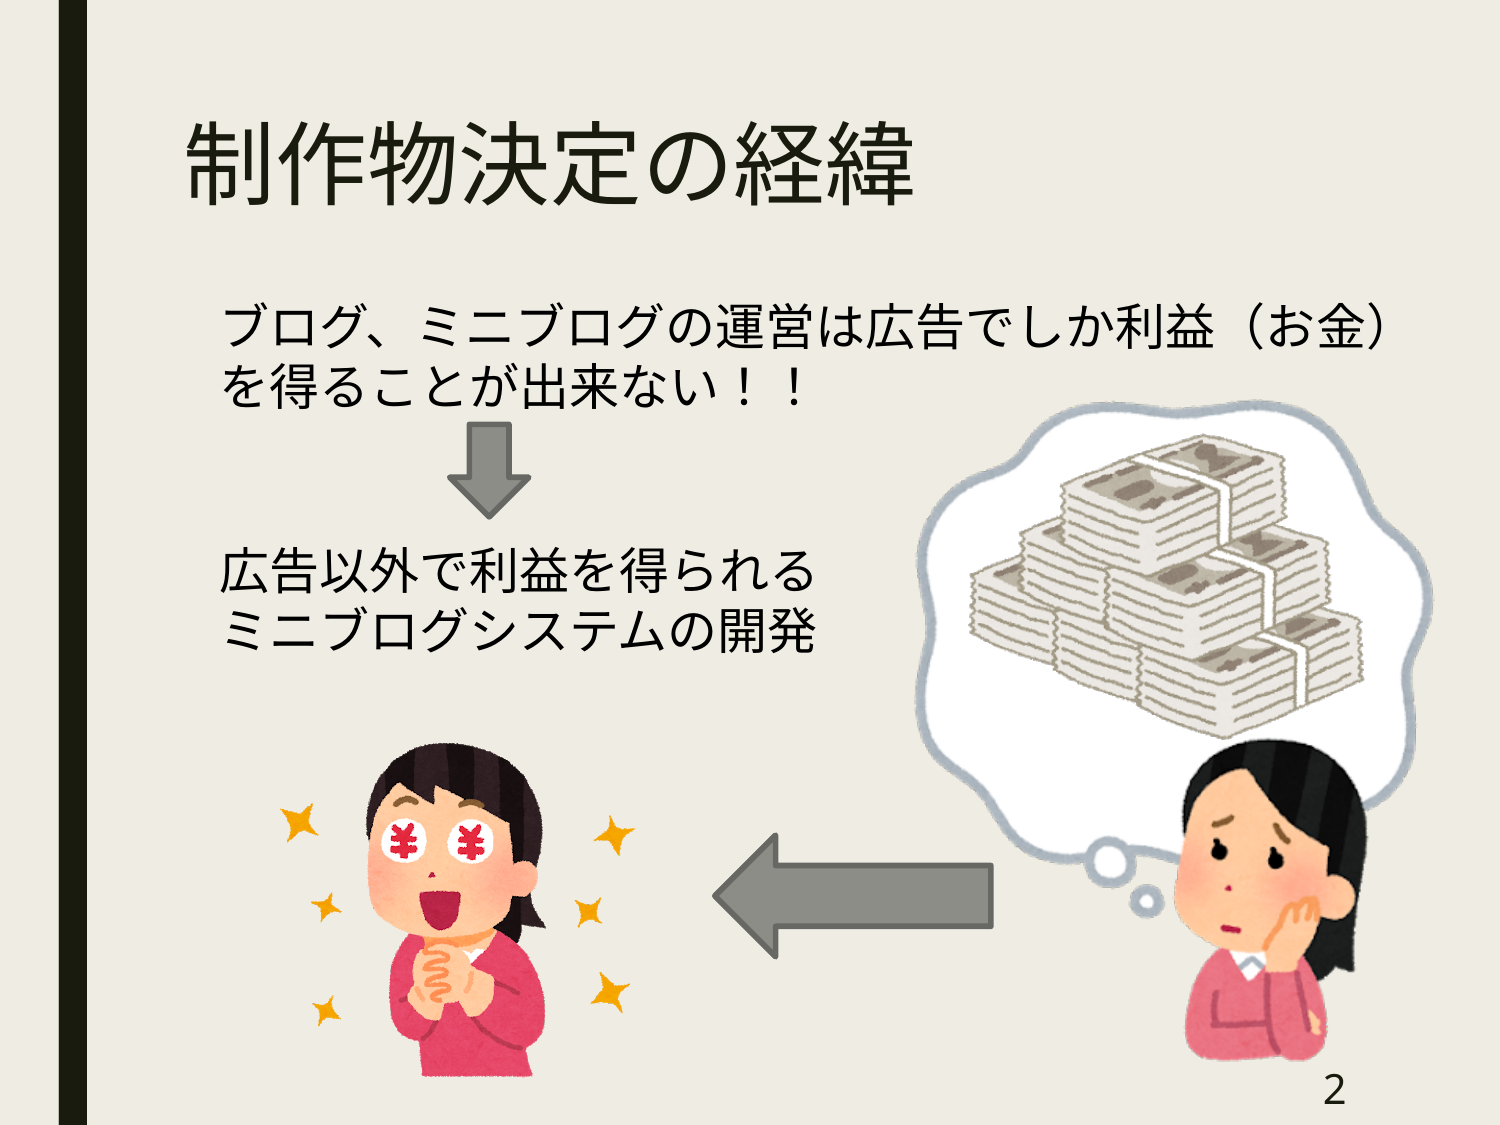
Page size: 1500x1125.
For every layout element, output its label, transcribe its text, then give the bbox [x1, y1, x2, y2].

title 制作物決定の経緯 [168, 112, 1351, 357]
picture [270, 708, 648, 1085]
text_box [711, 832, 852, 960]
slide_number 2 [1165, 1085, 1362, 1125]
picture [852, 381, 1500, 1085]
text_box [447, 421, 532, 520]
text_box ブログ、ミニブログの運営は広告でしか利益（お金）を得ることが出来ない！！ [204, 288, 1454, 423]
text_box 広告以外で利益を得られるミニブログシステムの開発 [204, 531, 852, 667]
